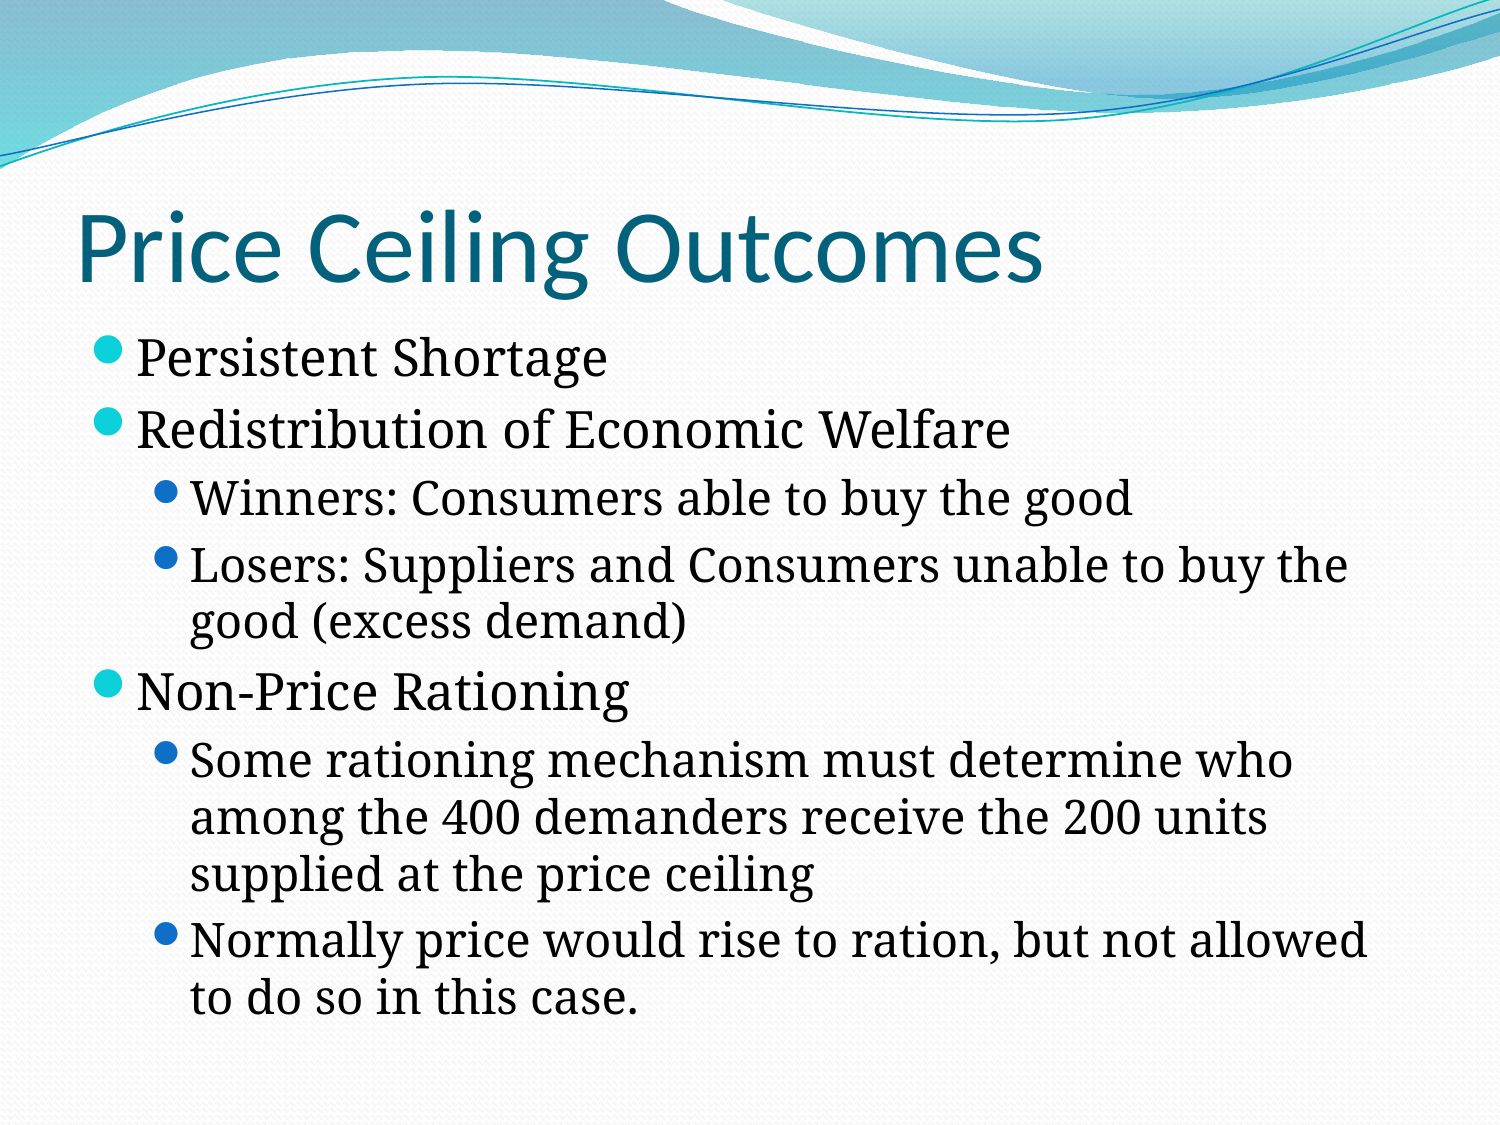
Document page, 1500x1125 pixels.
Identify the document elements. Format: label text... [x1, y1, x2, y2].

title Price Ceiling Outcomes [75, 115, 1425, 303]
list Persistent Shortage Redistribution of Economic Welfare Winners: Consumers able to buy the good Losers: Suppliers and Consumers unable to buy the good (excess demand) Non-Price Rationing Some rationing mechanism must determine who among the 400 demanders receive the 200 units supplied at the price ceiling Normally price would rise to ration, but not allowed to do so in this case. [75, 317, 1425, 1038]
